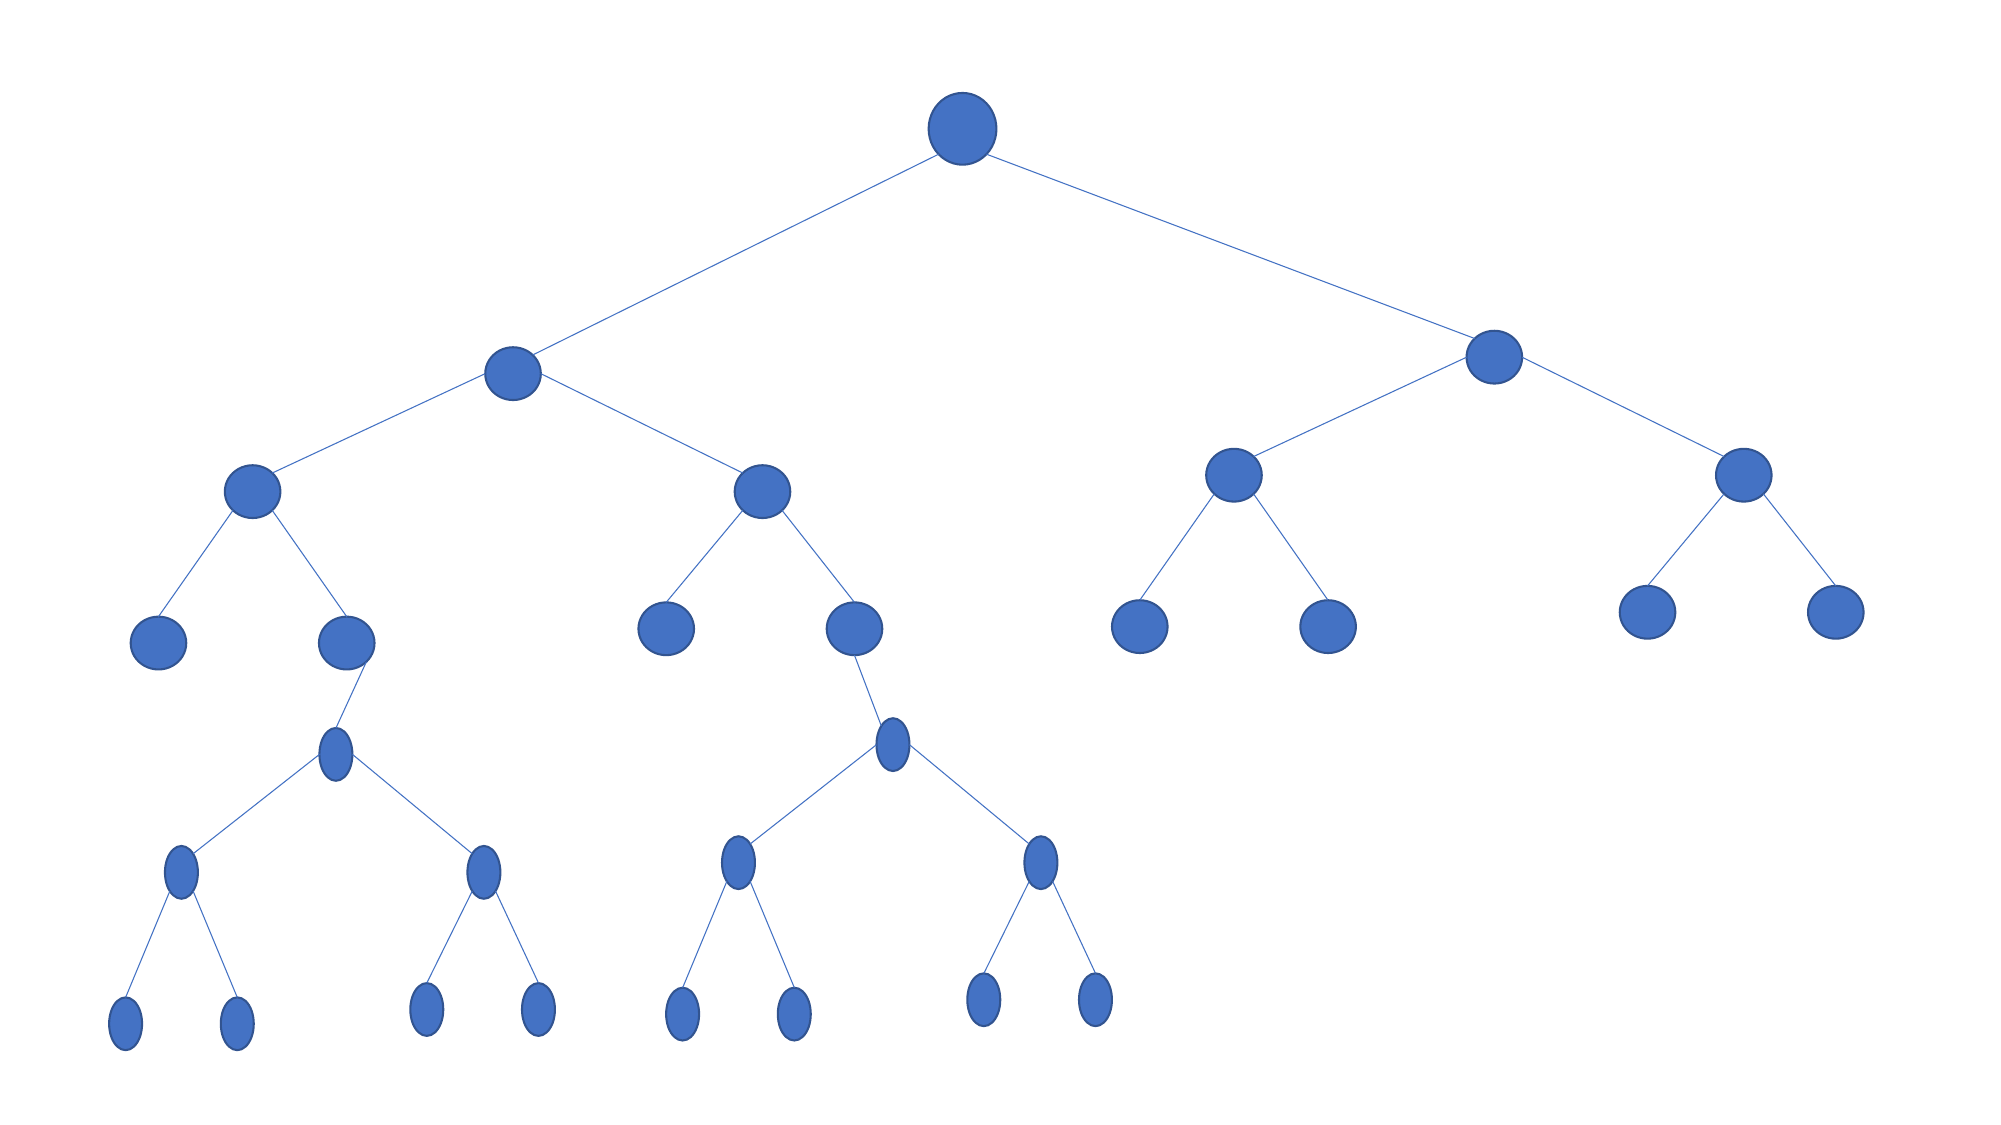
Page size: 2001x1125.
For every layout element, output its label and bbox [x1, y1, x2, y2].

text_box [109, 92, 1864, 1051]
